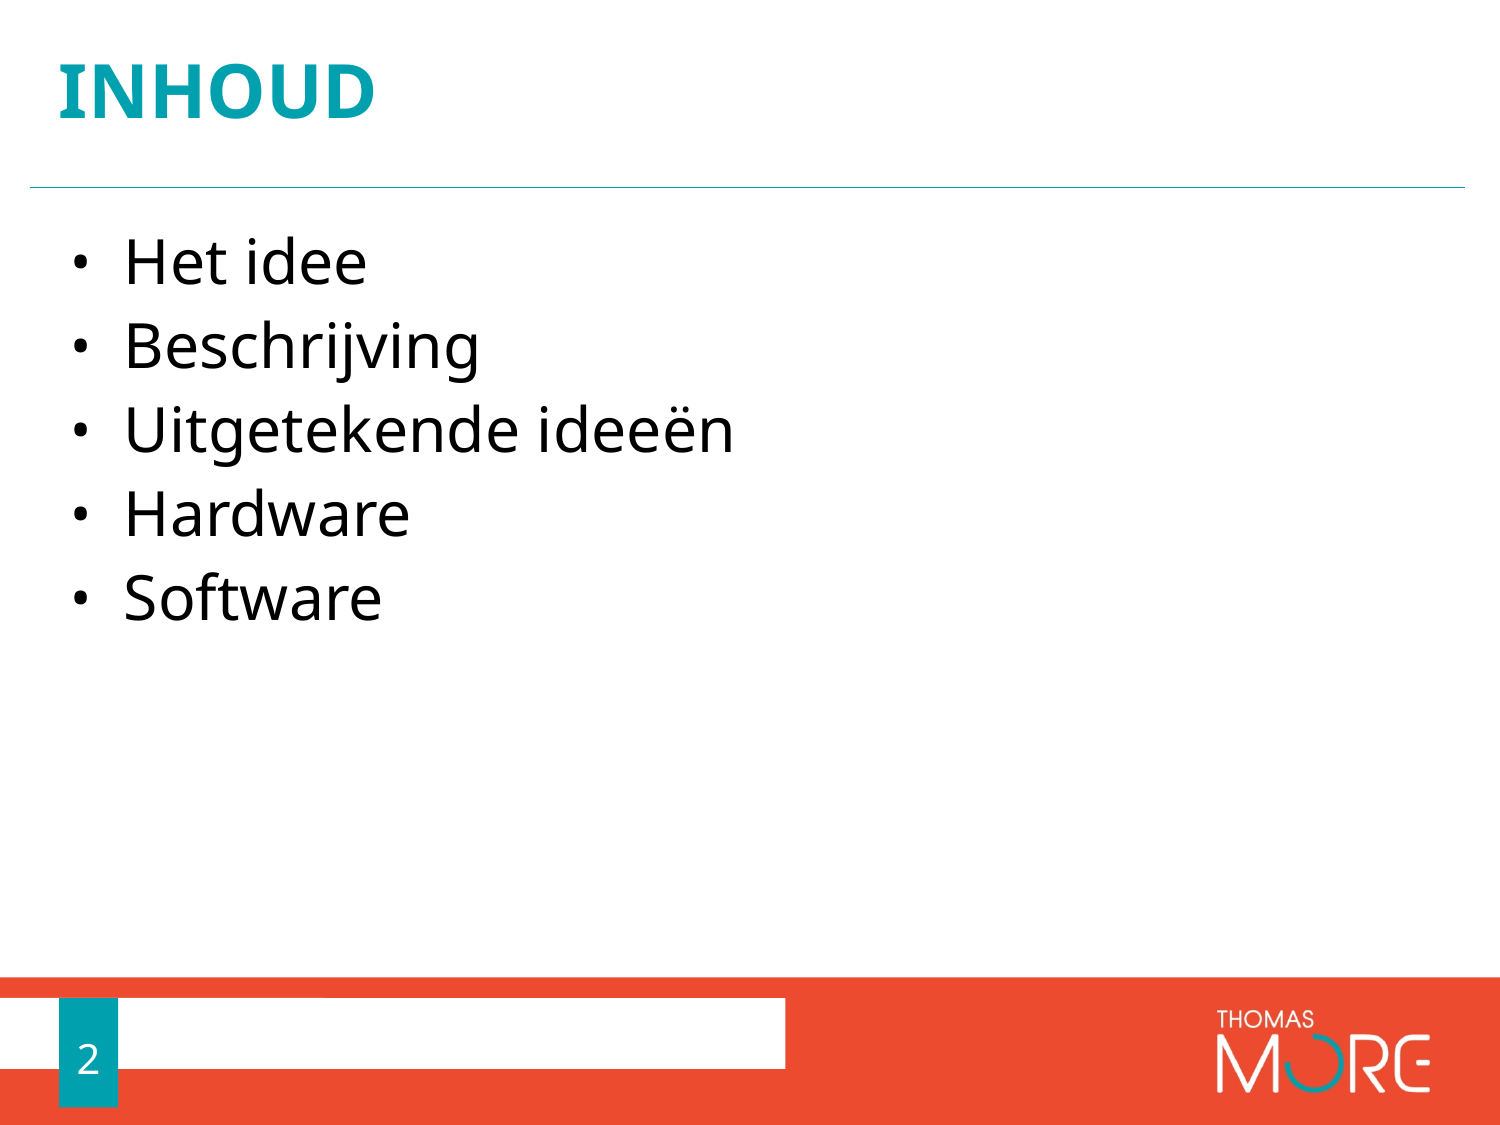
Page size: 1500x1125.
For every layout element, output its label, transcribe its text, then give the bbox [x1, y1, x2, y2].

list Het idee Beschrijving Uitgetekende ideeën Hardware Software [0, 188, 1500, 916]
slide_number 2 [59, 998, 119, 1108]
footer [123, 998, 786, 1069]
title Inhoud [0, 0, 1500, 188]
picture [1187, 980, 1459, 1122]
